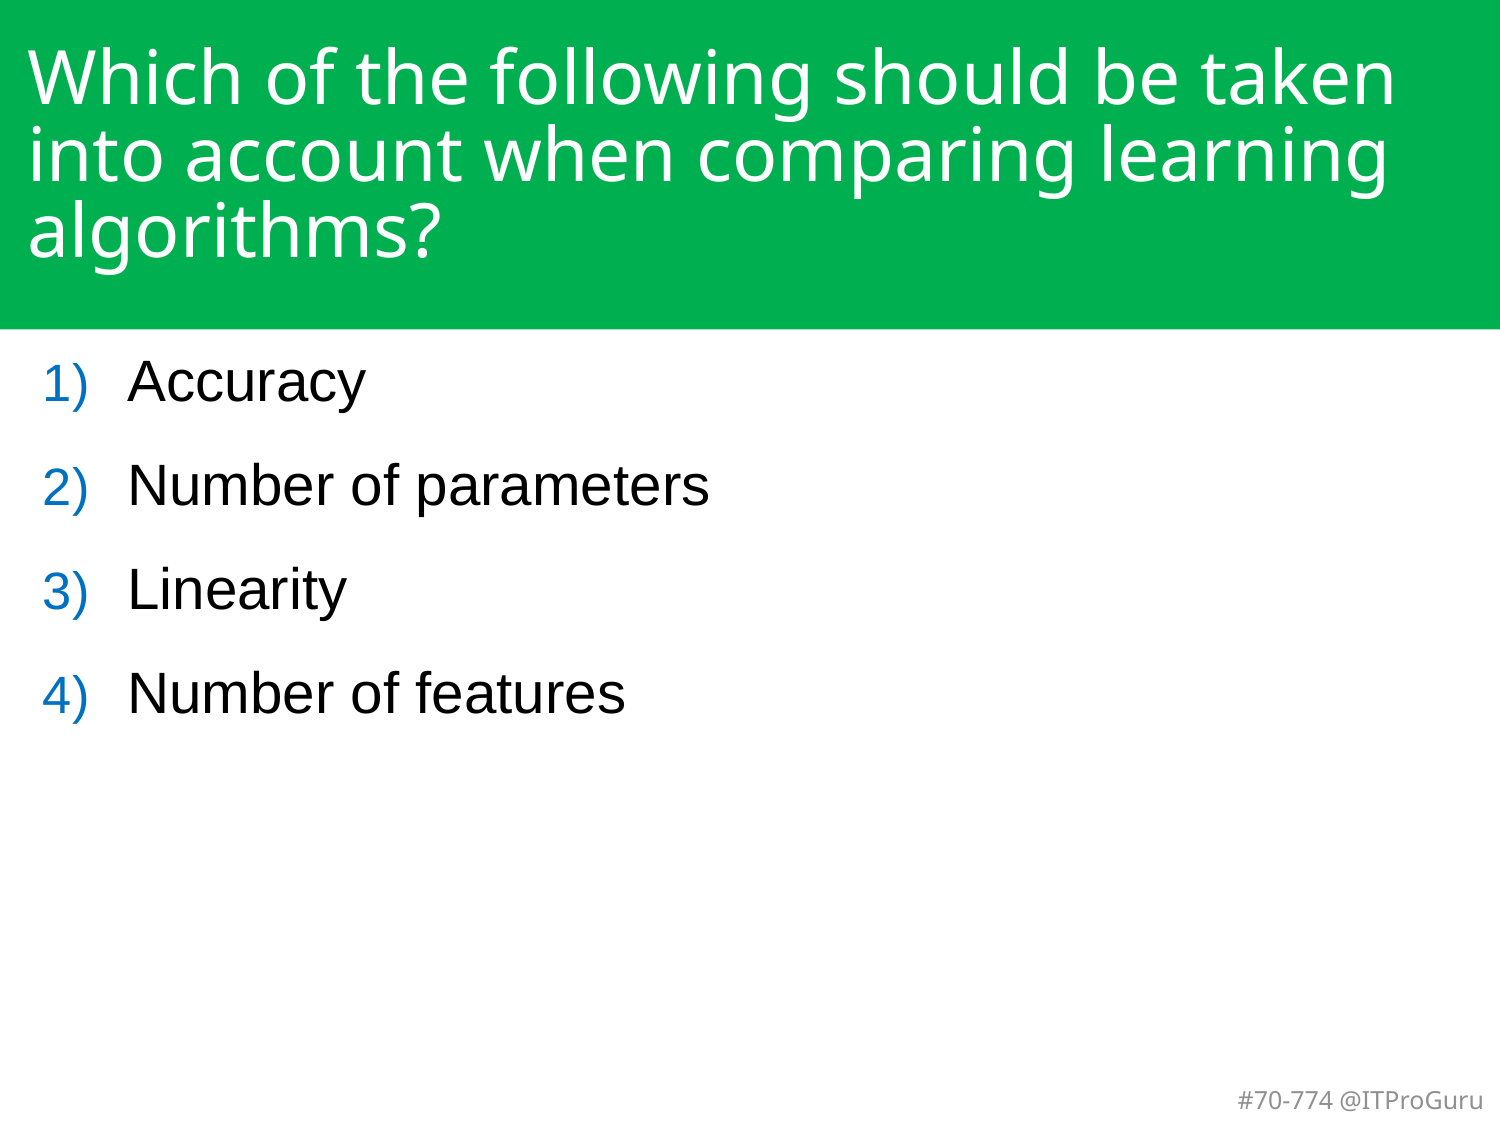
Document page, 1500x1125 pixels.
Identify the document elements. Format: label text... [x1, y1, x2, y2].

title Which of the following should be taken into account when comparing learning algorithms? [27, 0, 1482, 318]
list Accuracy Number of parameters Linearity Number of features [42, 337, 1450, 1017]
